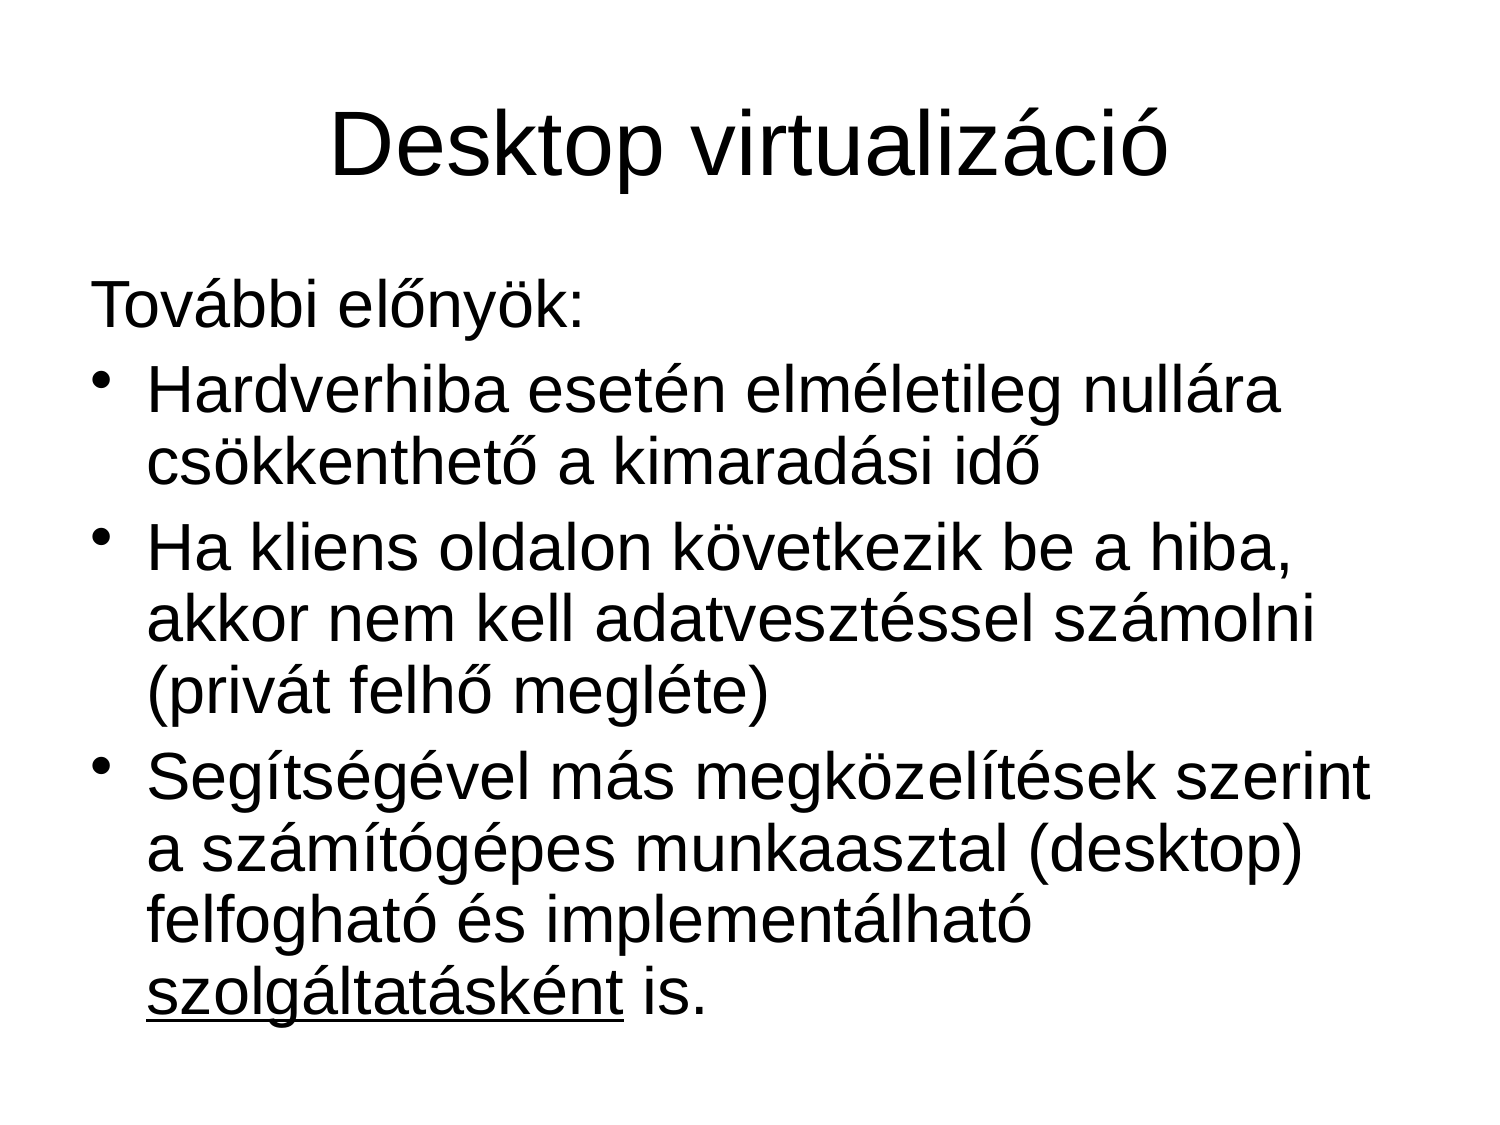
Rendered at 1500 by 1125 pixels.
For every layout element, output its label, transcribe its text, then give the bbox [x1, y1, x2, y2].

list További előnyök: Hardverhiba esetén elméletileg nullára csökkenthető a kimaradási idő Ha kliens oldalon következik be a hiba, akkor nem kell adatvesztéssel számolni (privát felhő megléte) Segítségével más megközelítések szerint a számítógépes munkaasztal (desktop) felfogható és implementálható szolgáltatásként is. [74, 262, 1426, 1006]
title Desktop virtualizáció [74, 44, 1426, 233]
